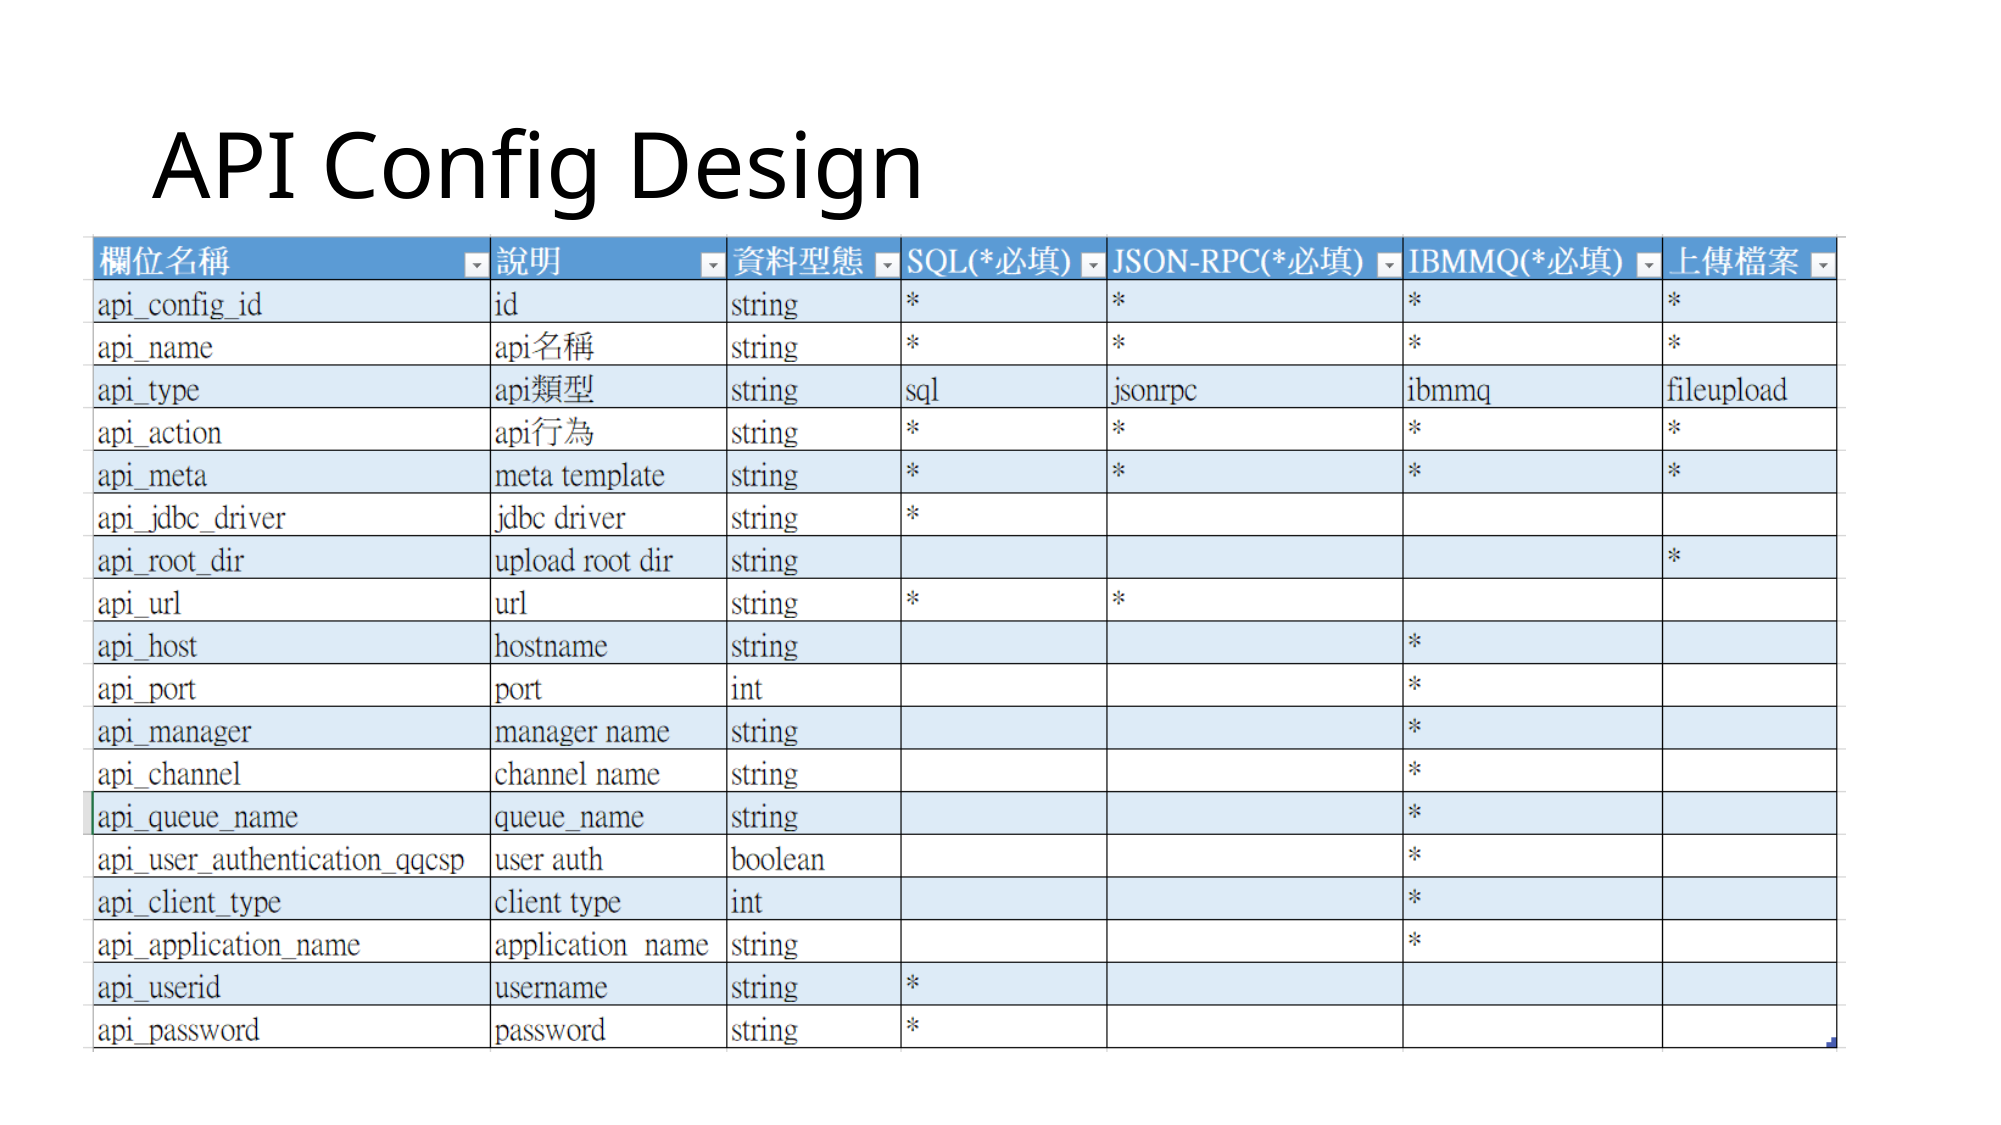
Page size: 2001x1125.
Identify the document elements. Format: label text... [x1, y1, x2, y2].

title API Config Design [137, 59, 1863, 278]
picture [83, 234, 1846, 1052]
